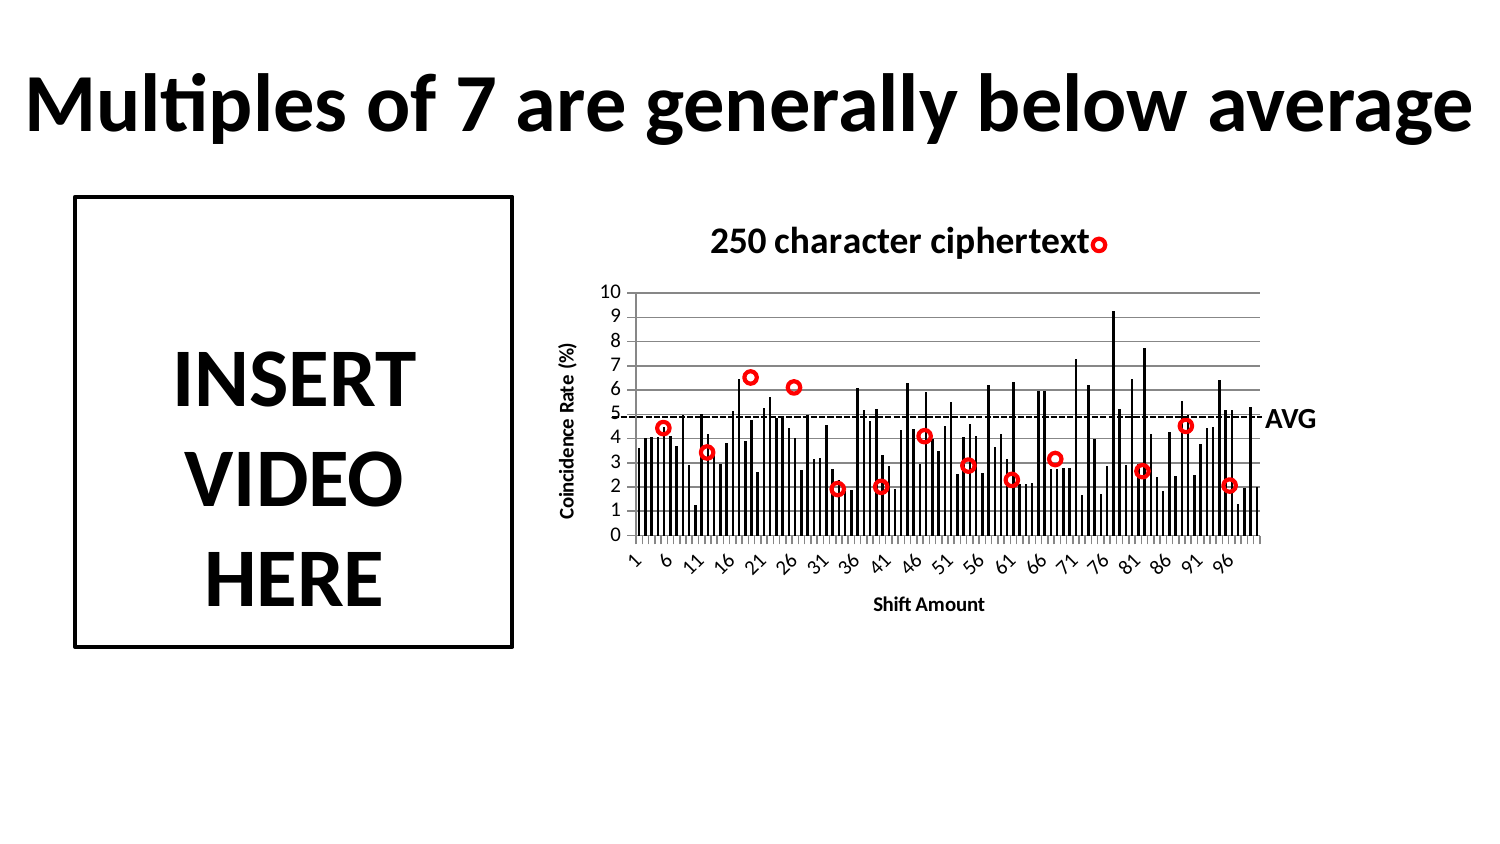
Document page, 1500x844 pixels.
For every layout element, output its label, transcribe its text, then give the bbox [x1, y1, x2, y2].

title Multiples of 7 are generally below average [0, 0, 1500, 197]
chart [524, 196, 1276, 648]
text_box AVG [1279, 392, 1332, 442]
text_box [74, 196, 513, 648]
